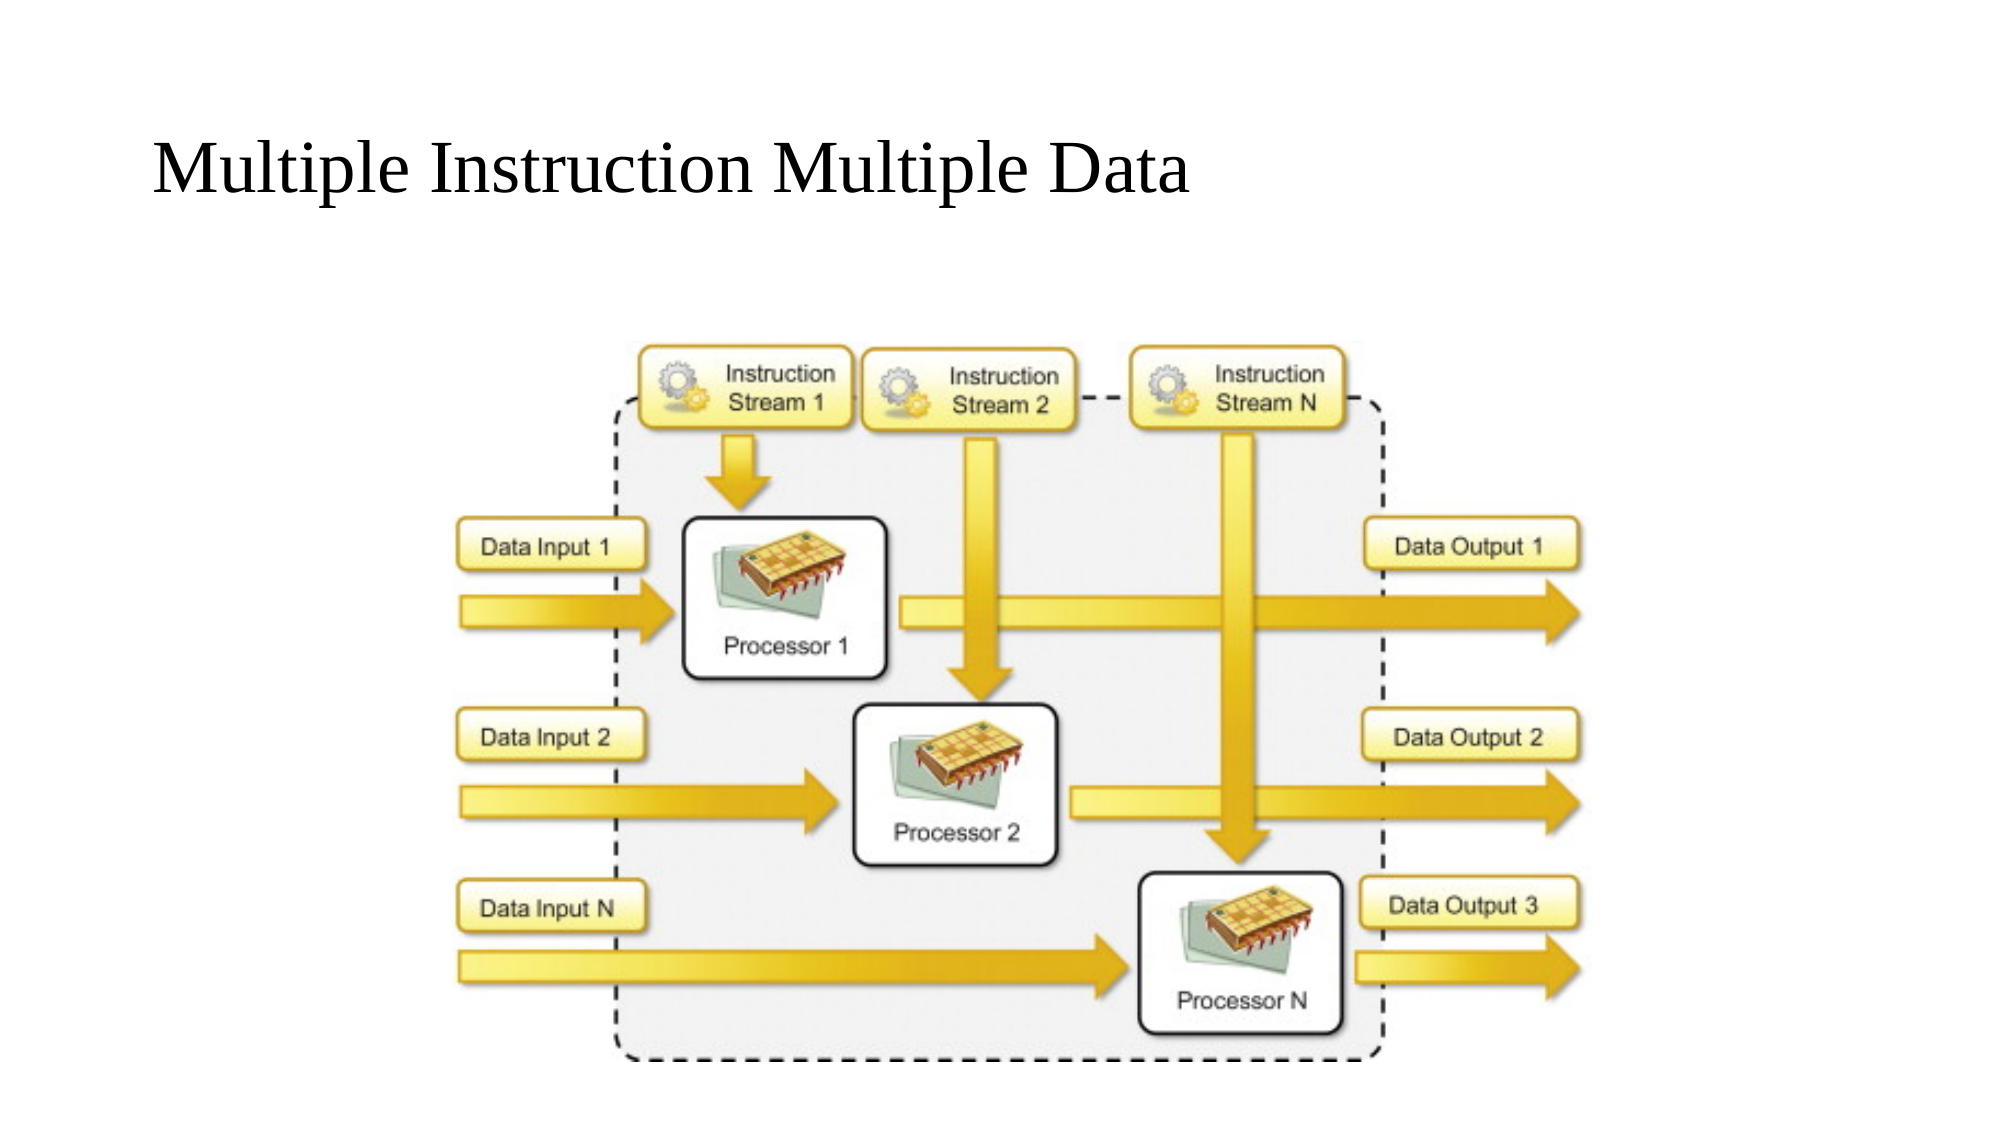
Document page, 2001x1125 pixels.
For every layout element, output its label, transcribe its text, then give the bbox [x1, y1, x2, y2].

title Multiple Instruction Multiple Data [137, 59, 1863, 278]
picture [452, 341, 1592, 1062]
